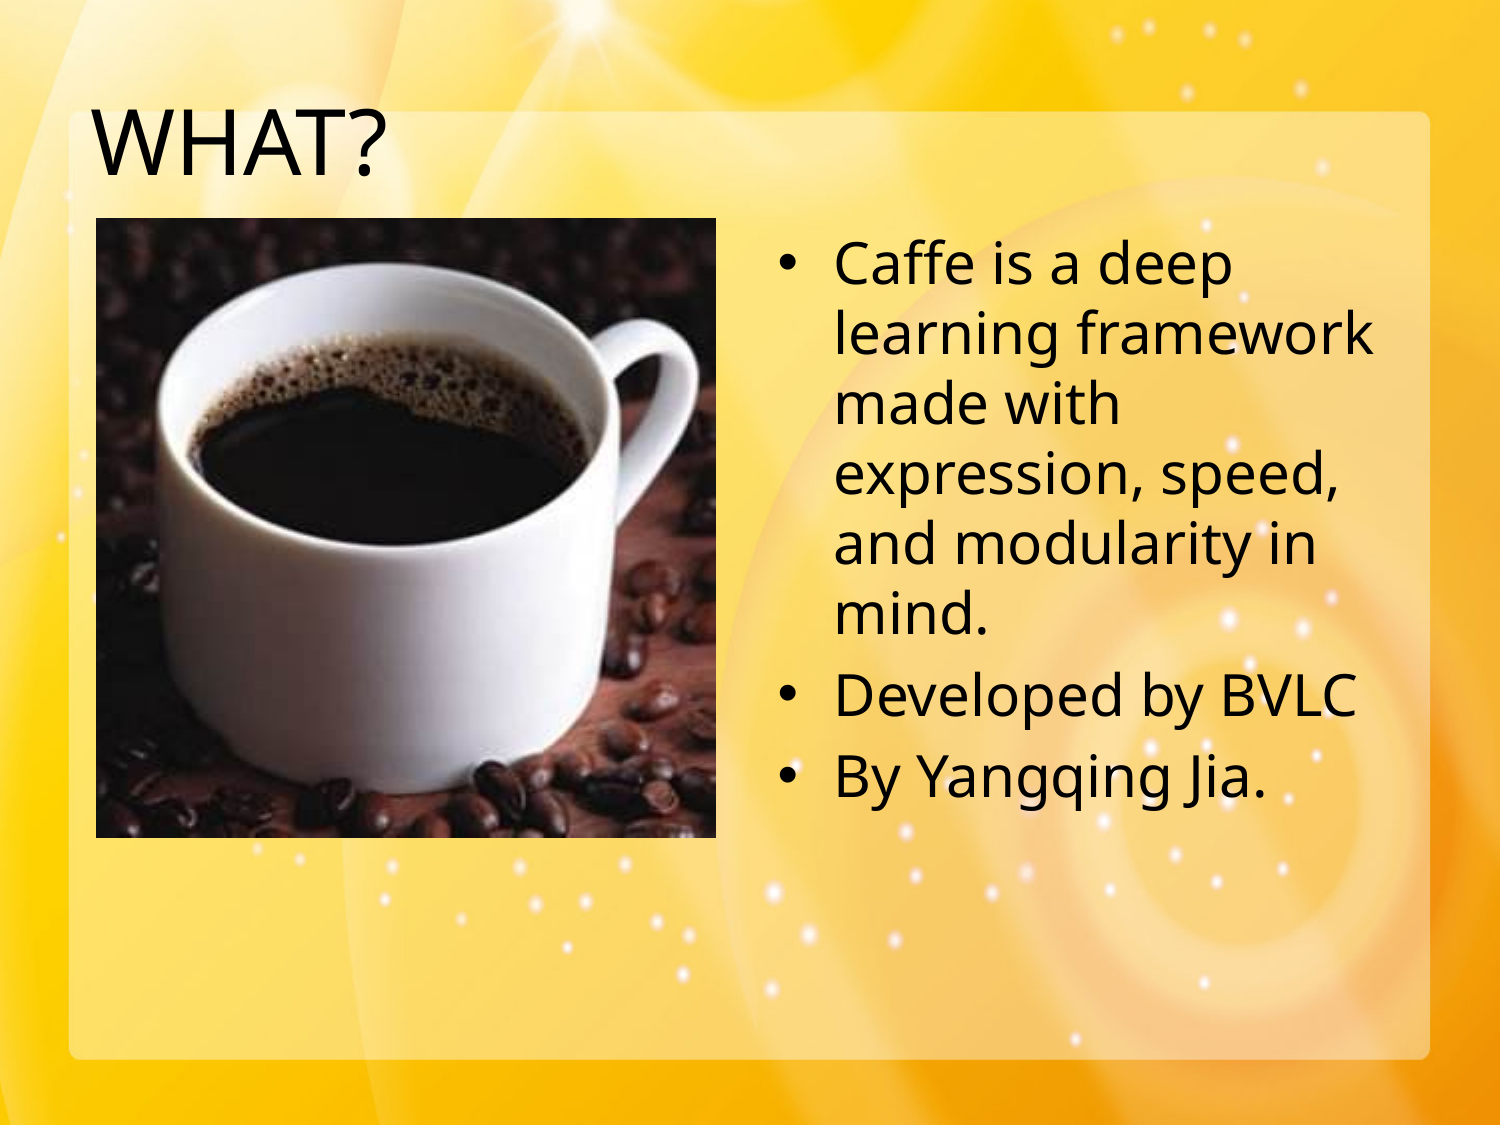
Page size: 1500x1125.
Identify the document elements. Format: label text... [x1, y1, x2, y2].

list Caffe is a deep learning framework made with expression, speed, and modularity in mind. Developed by BVLC By Yangqing Jia. [762, 218, 1425, 838]
title WHAT? [75, 45, 1425, 233]
picture [0, 0, 1500, 1125]
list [96, 218, 717, 838]
